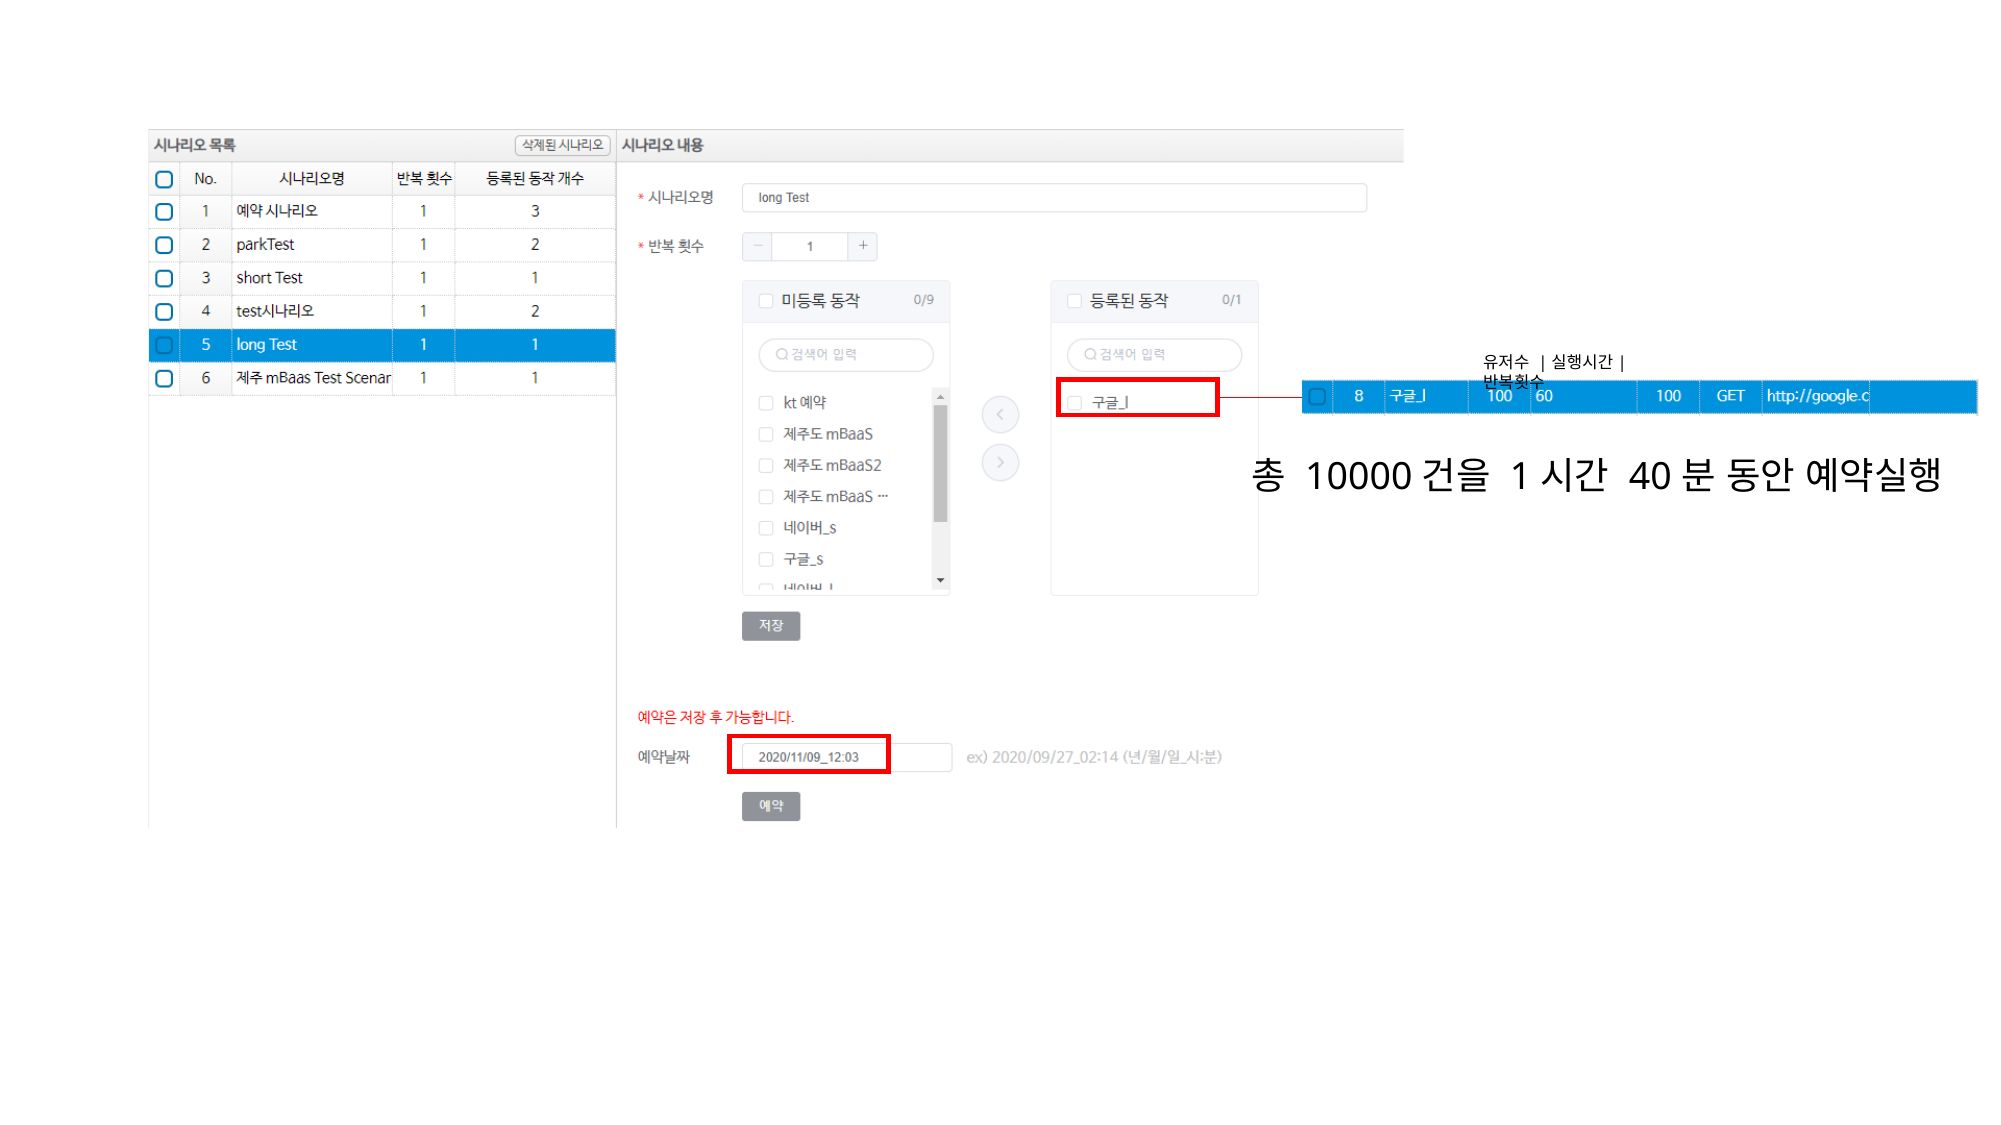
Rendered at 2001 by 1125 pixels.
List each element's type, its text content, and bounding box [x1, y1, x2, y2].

text_box 유저수 |실행시간| 반복횟수 [1468, 344, 1710, 379]
picture [148, 127, 1979, 828]
picture [247, 342, 260, 349]
picture [237, 338, 243, 349]
picture [278, 341, 294, 348]
text_box 총 10000건을 1시간 40분 동안 예약실행 [1404, 444, 1979, 505]
